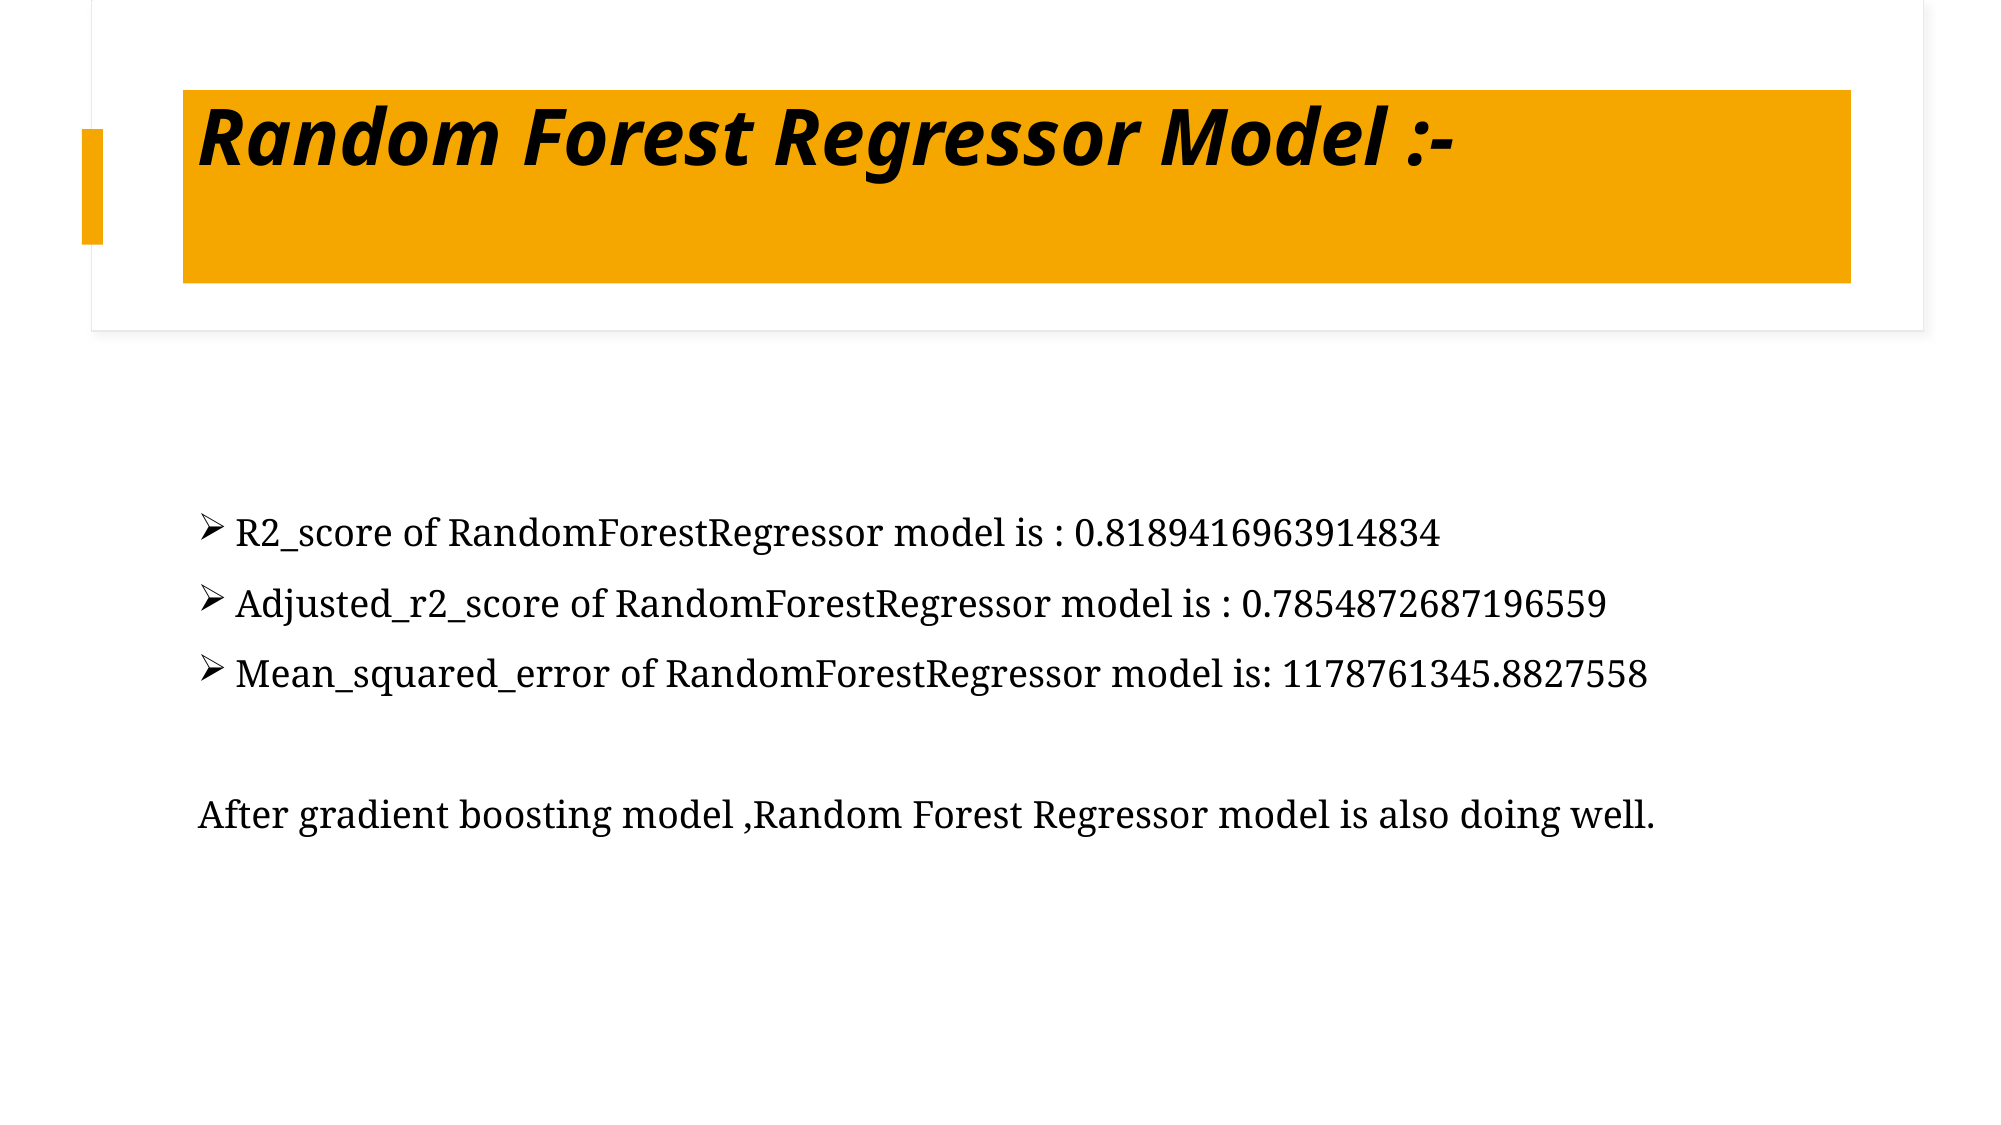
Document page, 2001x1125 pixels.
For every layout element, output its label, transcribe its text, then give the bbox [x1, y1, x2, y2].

list R2_score of RandomForestRegressor model is : 0.8189416963914834 Adjusted_r2_score of RandomForestRegressor model is : 0.7854872687196559 Mean_squared_error of RandomForestRegressor model is: 1178761345.8827558 After gradient boosting model ,Random Forest Regressor model is also doing well. [183, 406, 1851, 1013]
title Random Forest Regressor Model :- [183, 90, 1851, 284]
